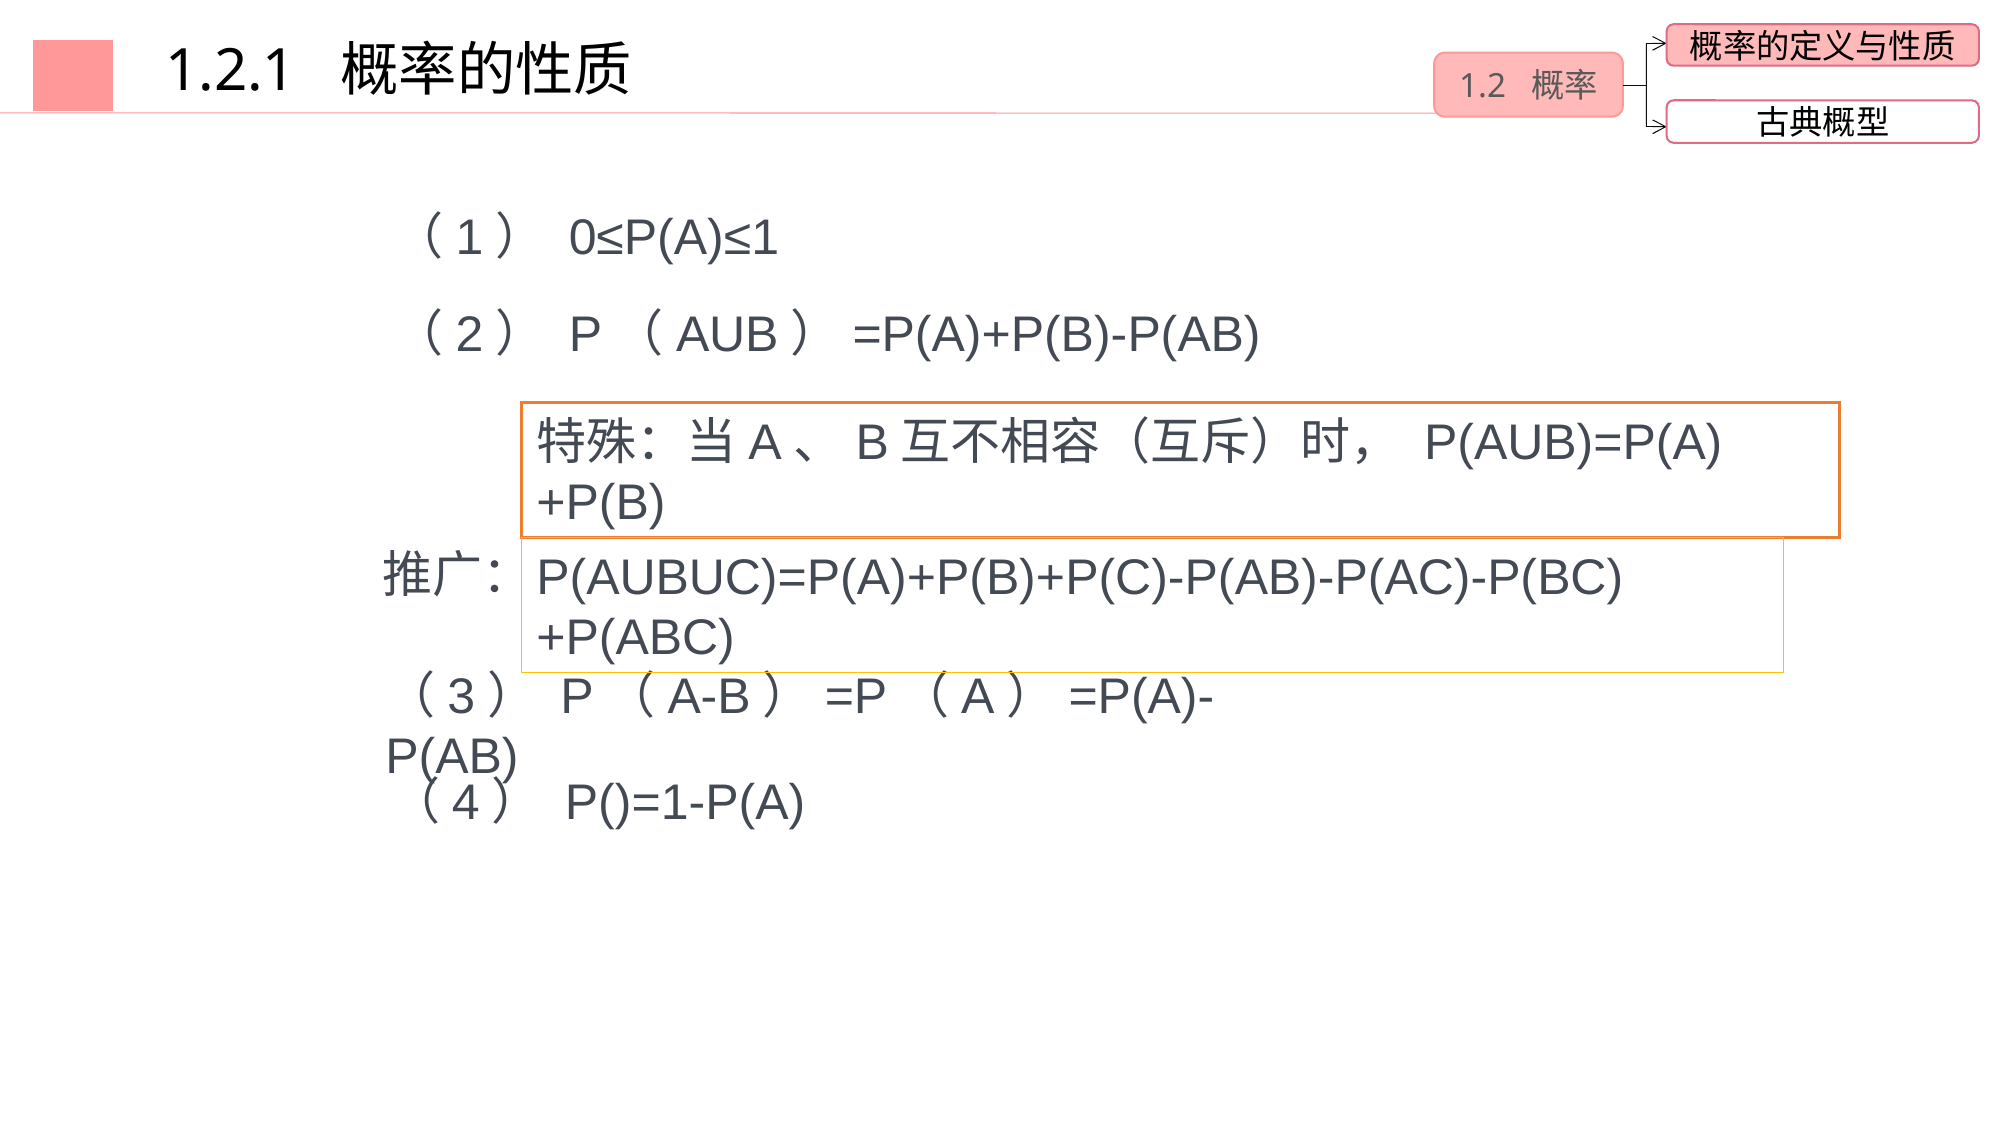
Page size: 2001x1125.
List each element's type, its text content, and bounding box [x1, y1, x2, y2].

text_box （1） 0≤P(A)≤1 [378, 197, 1301, 272]
text_box 1.2.1 概率的性质 [150, 24, 941, 109]
text_box 推广： [367, 534, 522, 610]
text_box P(AUBUC)=P(A)+P(B)+P(C)-P(AB)-P(AC)-P(BC)+P(ABC) [521, 537, 1784, 673]
text_box （2） P（AUB）=P(A)+P(B)-P(AB) [378, 294, 1301, 369]
text_box 特殊：当A、B互不相容（互斥）时， P(AUB)=P(A)+P(B) [521, 402, 1840, 538]
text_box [1434, 24, 1979, 143]
text_box [33, 40, 113, 111]
